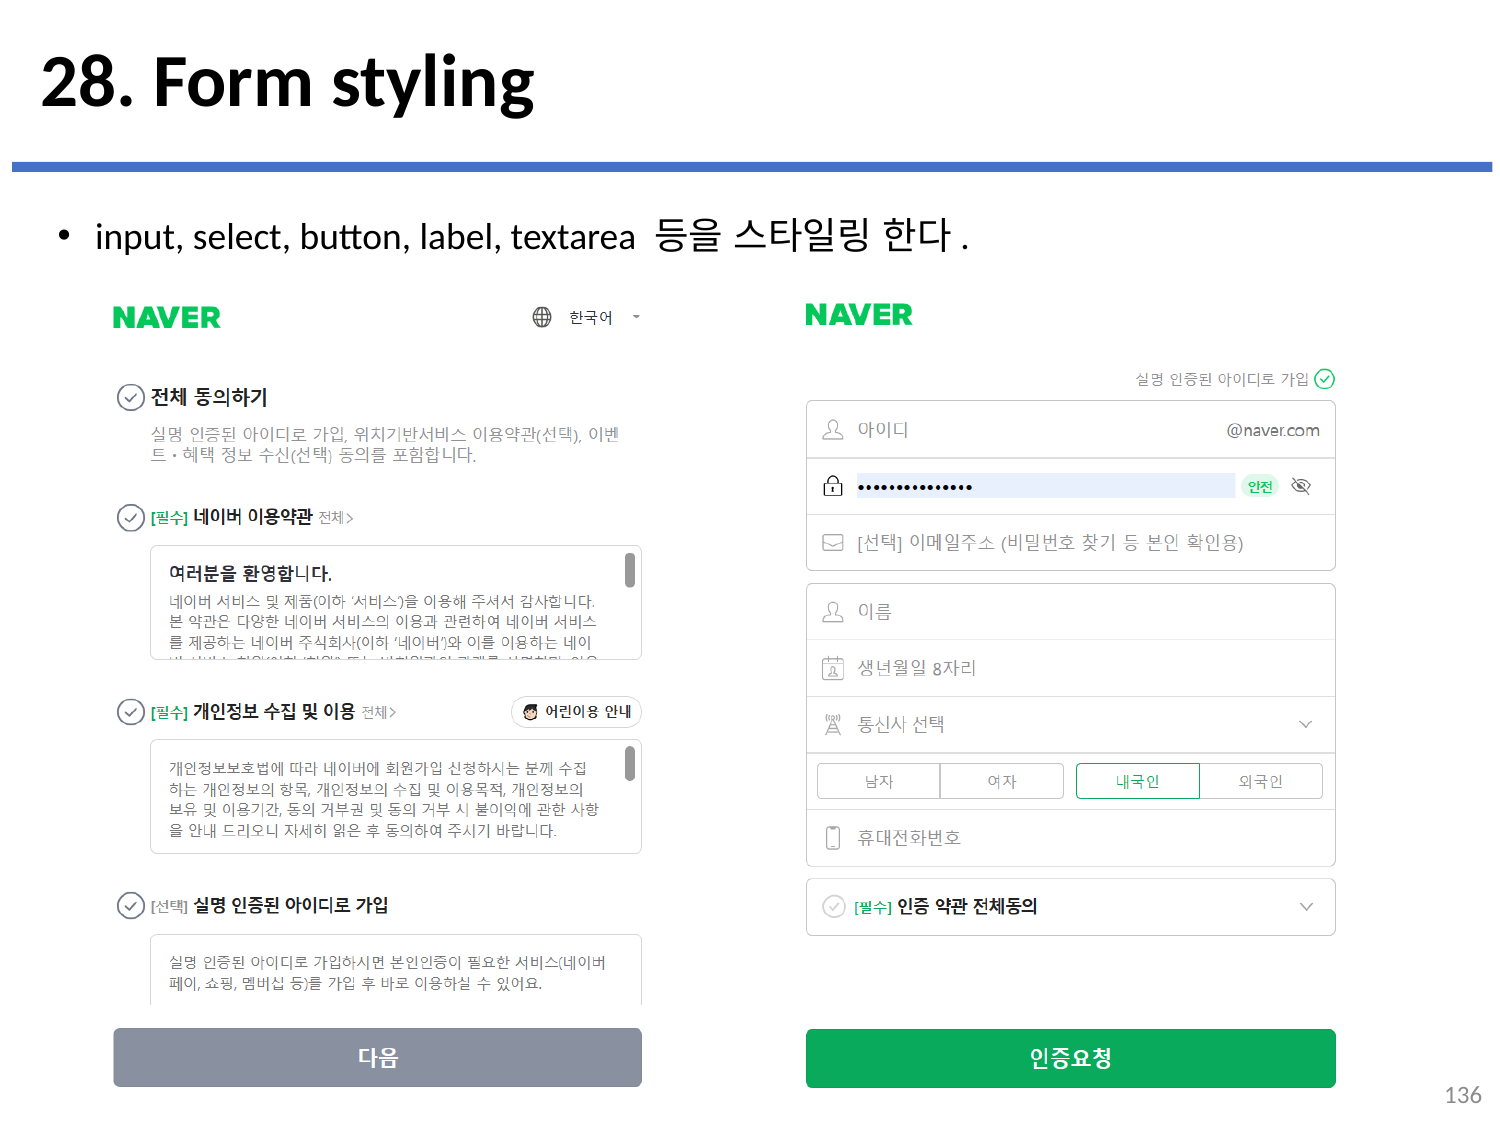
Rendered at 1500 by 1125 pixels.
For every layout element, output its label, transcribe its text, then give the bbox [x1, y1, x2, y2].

picture [796, 292, 1343, 1094]
slide_number 136 [1159, 1063, 1498, 1124]
title 28. Form styling [25, 32, 1475, 132]
picture [102, 295, 651, 1094]
list input, select, button, label, textarea 등을 스타일링 한다. [42, 204, 1453, 1104]
